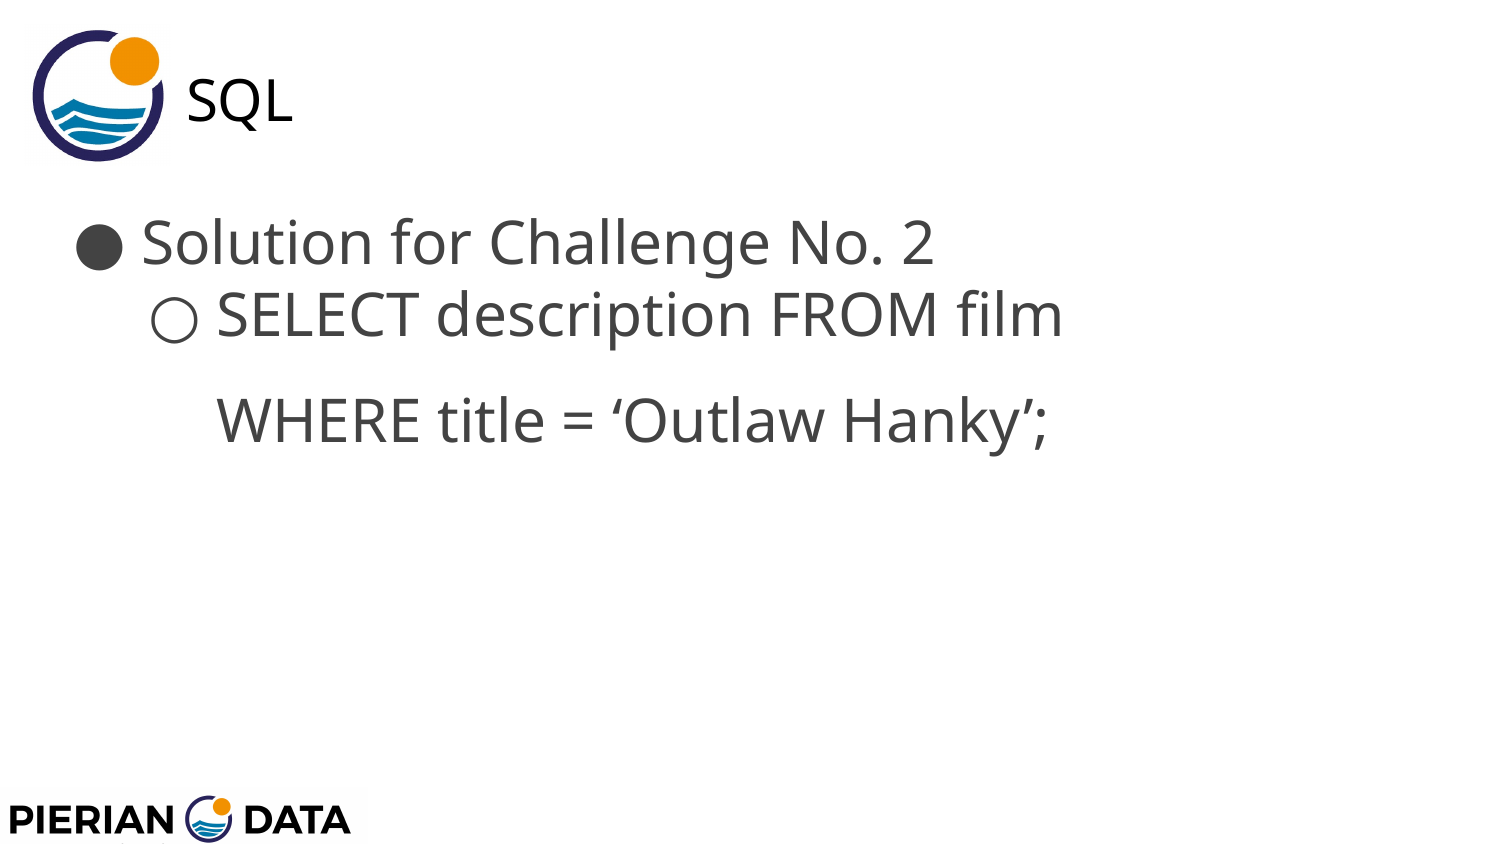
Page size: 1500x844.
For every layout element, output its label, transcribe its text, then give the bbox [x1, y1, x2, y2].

list Solution for Challenge No. 2 SELECT description FROM film WHERE title = ‘Outlaw Hanky’; [51, 189, 1476, 750]
title SQL [176, 48, 1449, 143]
picture [0, 787, 368, 844]
picture [24, 24, 172, 167]
